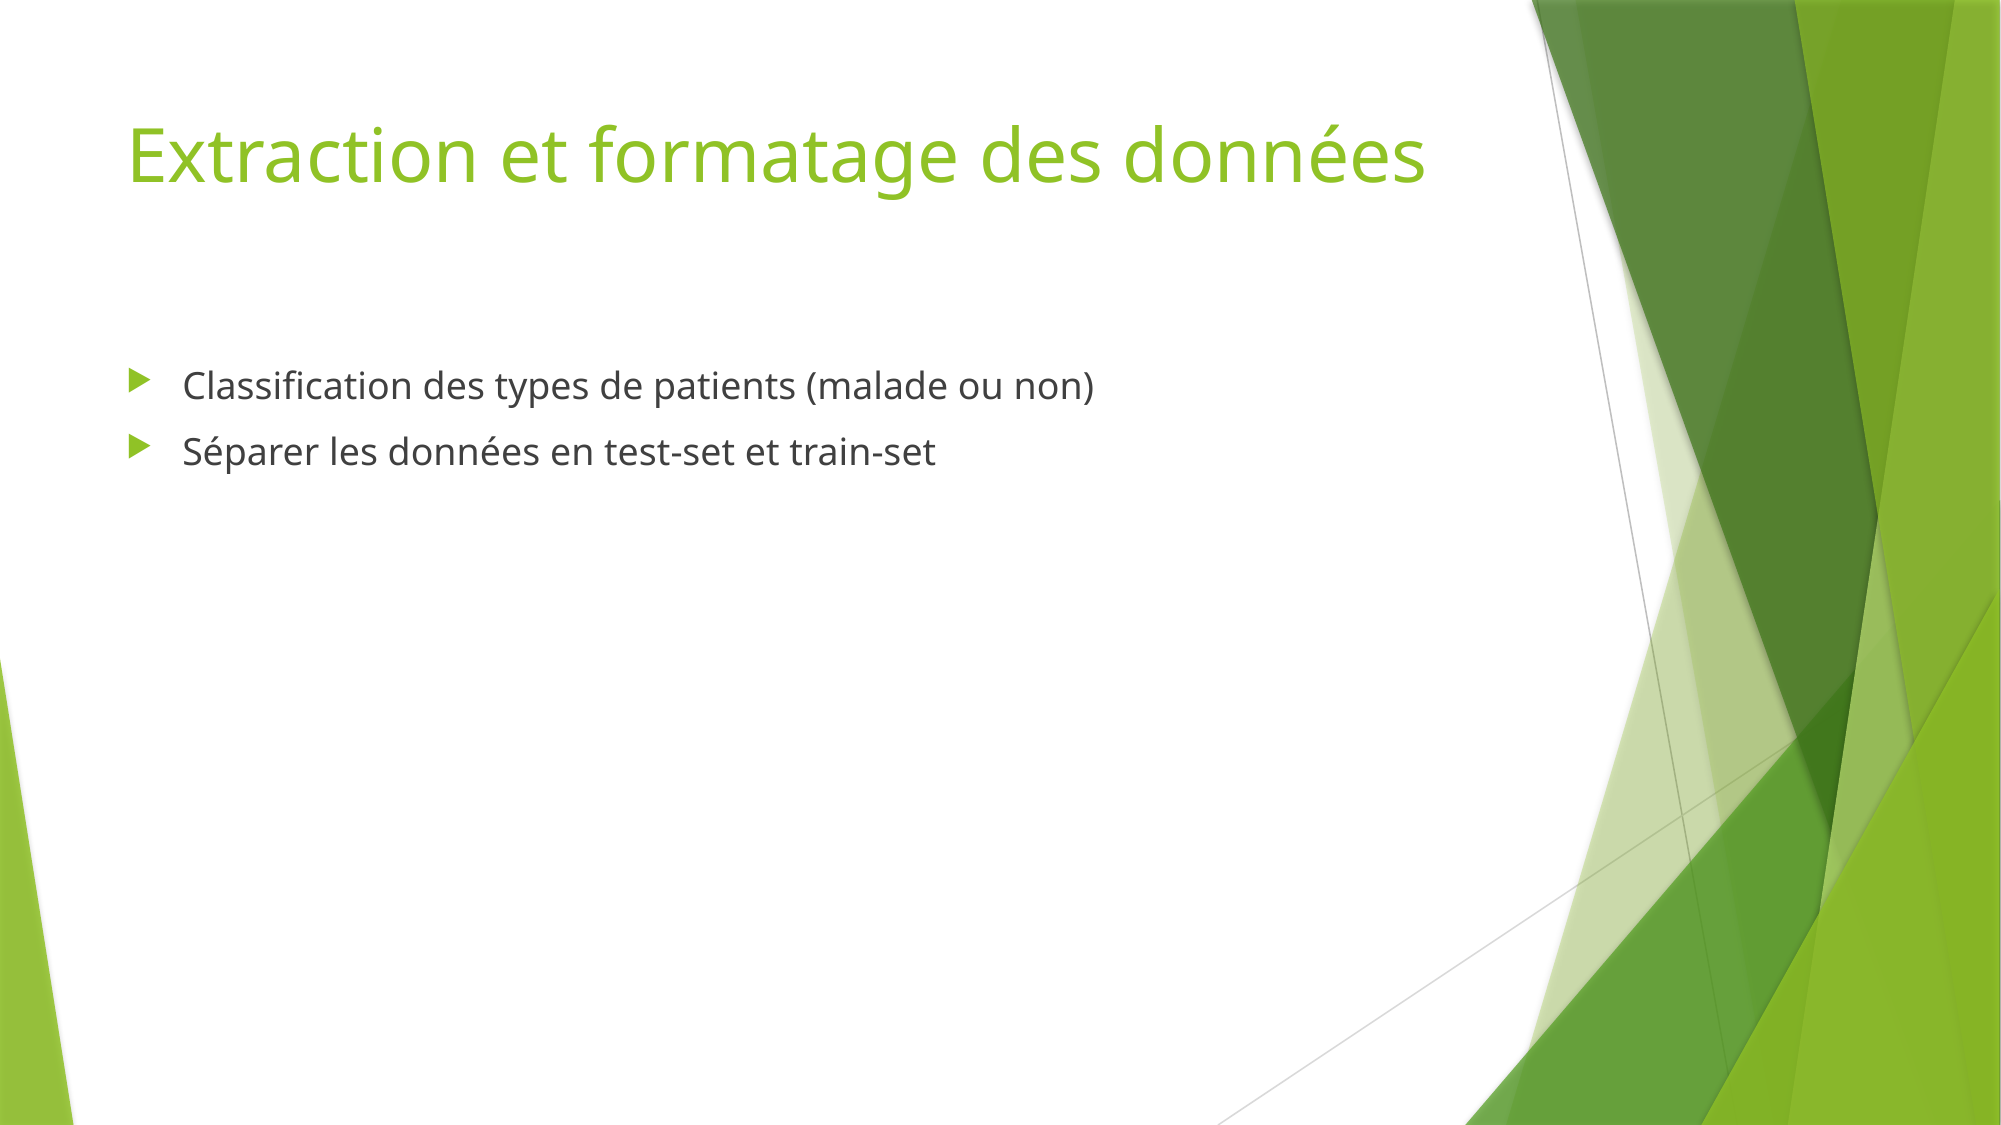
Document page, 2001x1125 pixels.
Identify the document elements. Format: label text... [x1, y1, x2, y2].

list Classification des types de patients (malade ou non) Séparer les données en test-set et train-set [111, 354, 1522, 992]
title Extraction et formatage des données [111, 99, 1522, 317]
